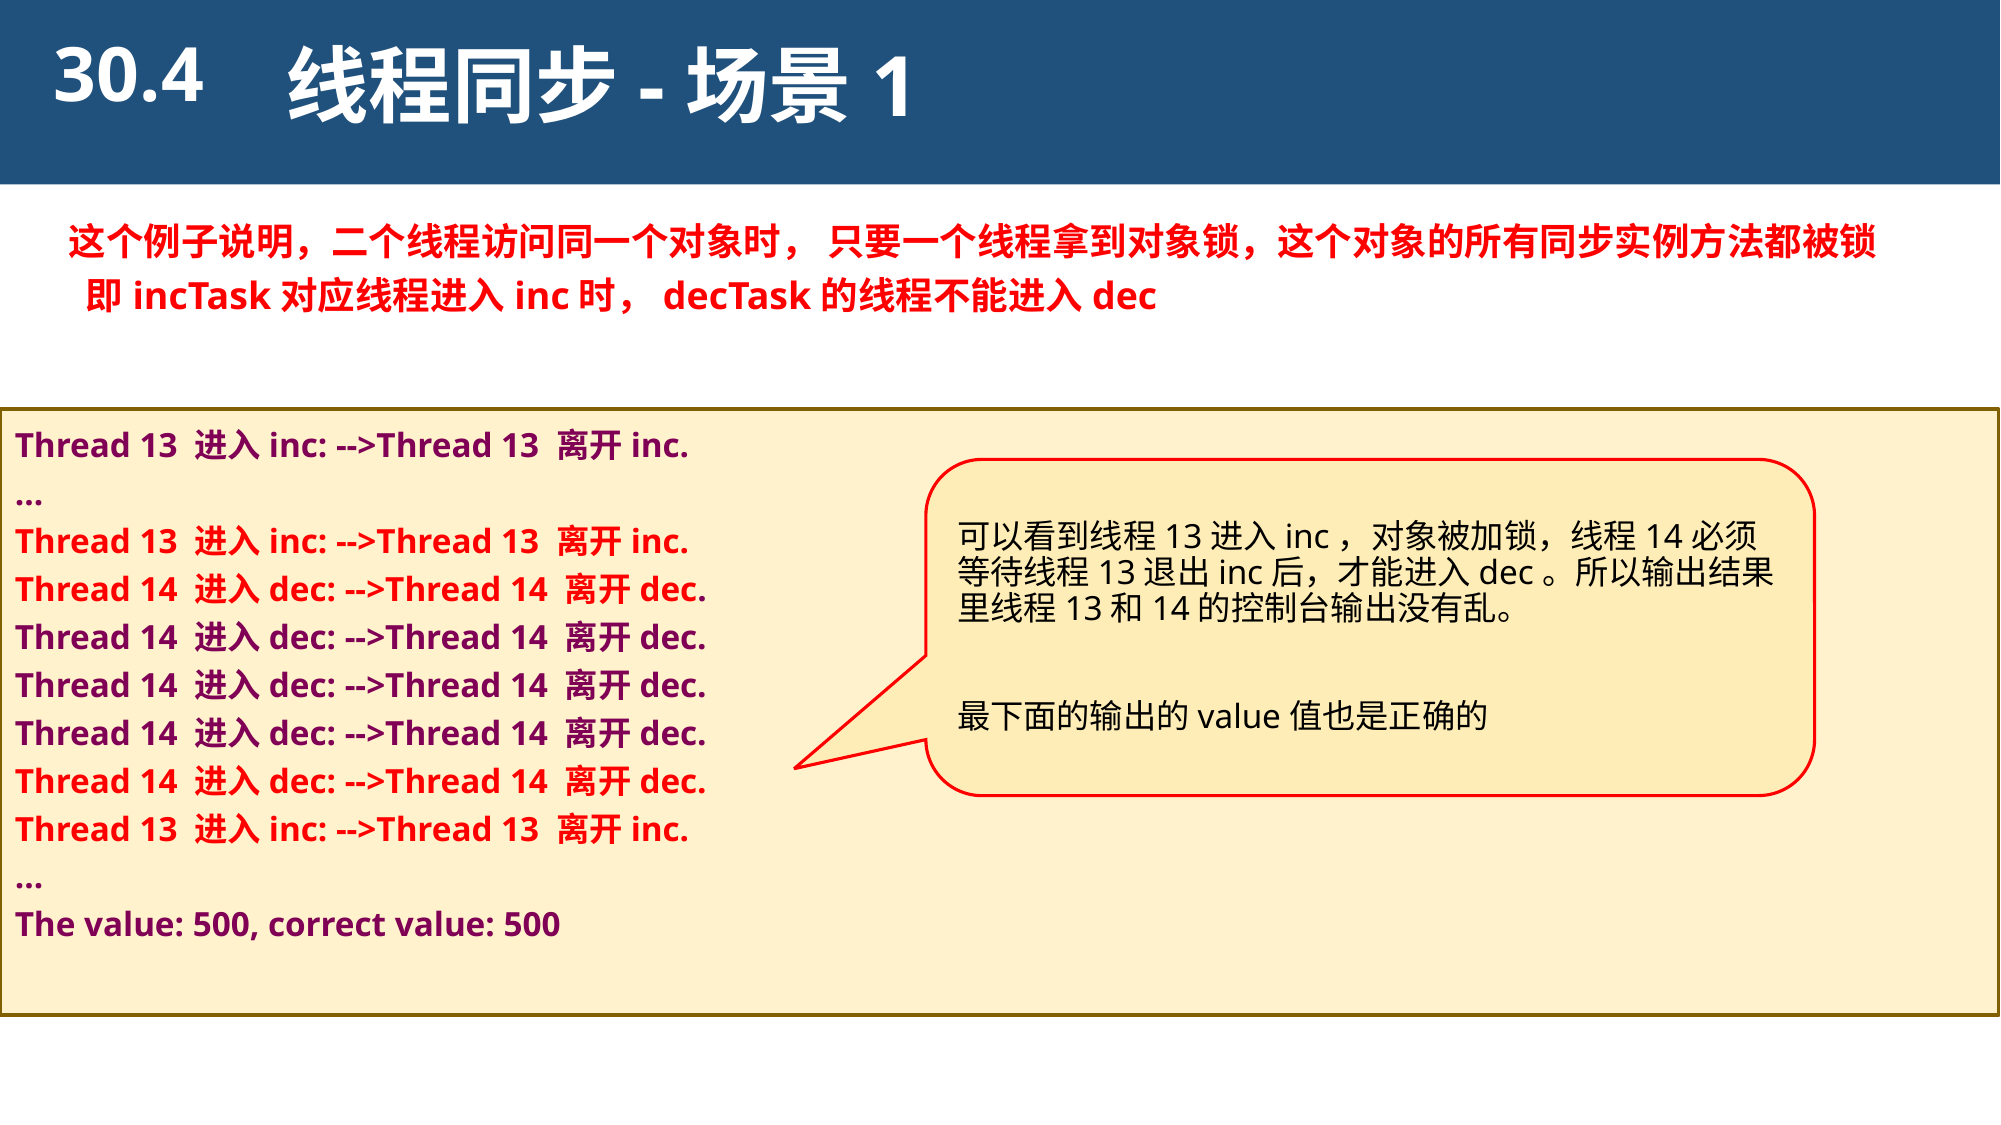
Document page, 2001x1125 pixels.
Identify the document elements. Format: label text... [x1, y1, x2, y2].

list 线程同步-场景1 [270, 36, 1730, 119]
text_box 这个例子说明，二个线程访问同一个对象时， 只要一个线程拿到对象锁，这个对象的所有同步实例方法都被锁 即incTask对应线程进入inc时，decTask的线程不能进入dec [53, 201, 1894, 325]
text_box 可以看到线程13进入inc，对象被加锁，线程14必须等待线程13退出inc后，才能进入dec。所以输出结果里线程13和14的控制台输出没有乱。 最下面的输出的value值也是正确的 [793, 458, 1816, 797]
list 30.4 [38, 28, 244, 166]
text_box Thread 13 进入inc: -->Thread 13 离开inc. … Thread 13 进入inc: -->Thread 13 离开inc. Thread 14 进入dec: -->Thread 14 离开dec. Thread 14 进入dec: -->Thread 14 离开dec. Thread 14 进入dec: -->Thread 14 离开dec. Thread 14 进入dec: -->Thread 14 离开dec. Thread 14 进入dec: -->Thread 14 离开dec. Thread 13 进入inc: -->Thread 13 离开inc. … The value: 500, correct value: 500 [0, 409, 1999, 1016]
